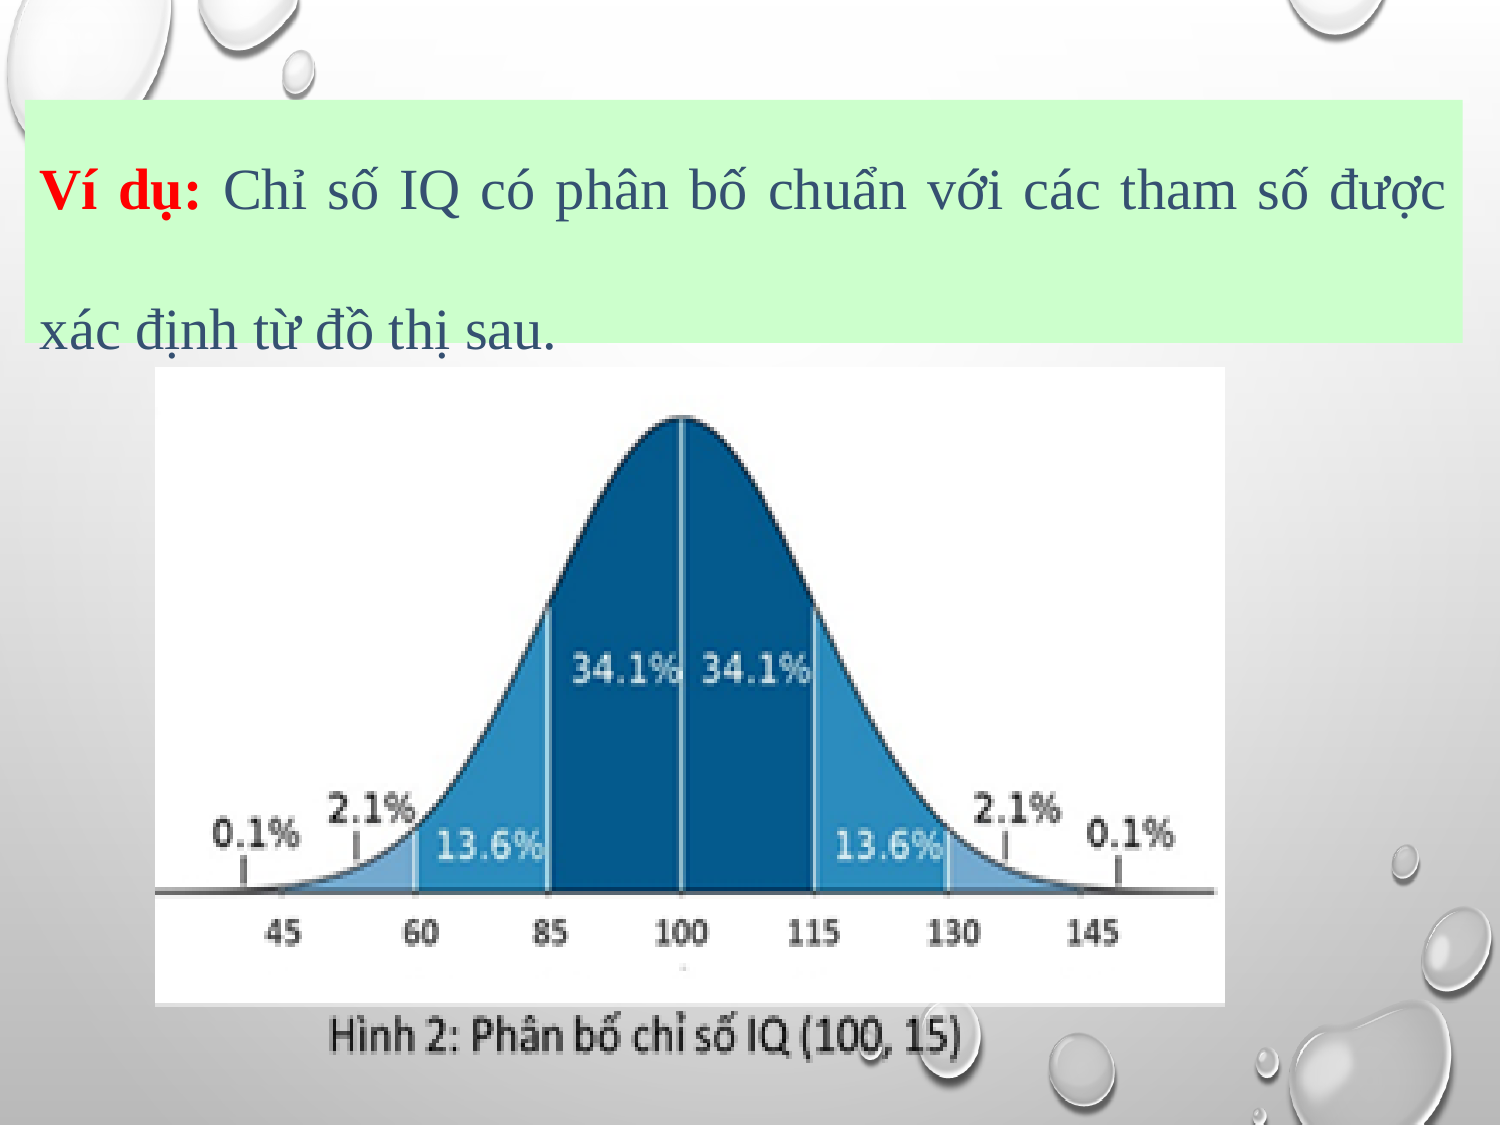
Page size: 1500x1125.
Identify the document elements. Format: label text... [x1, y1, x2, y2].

picture [0, 0, 1500, 1125]
text_box Ví dụ: Chỉ số IQ có phân bố chuẩn với các tham số được xác định từ đồ thị sau. [24, 99, 1463, 343]
